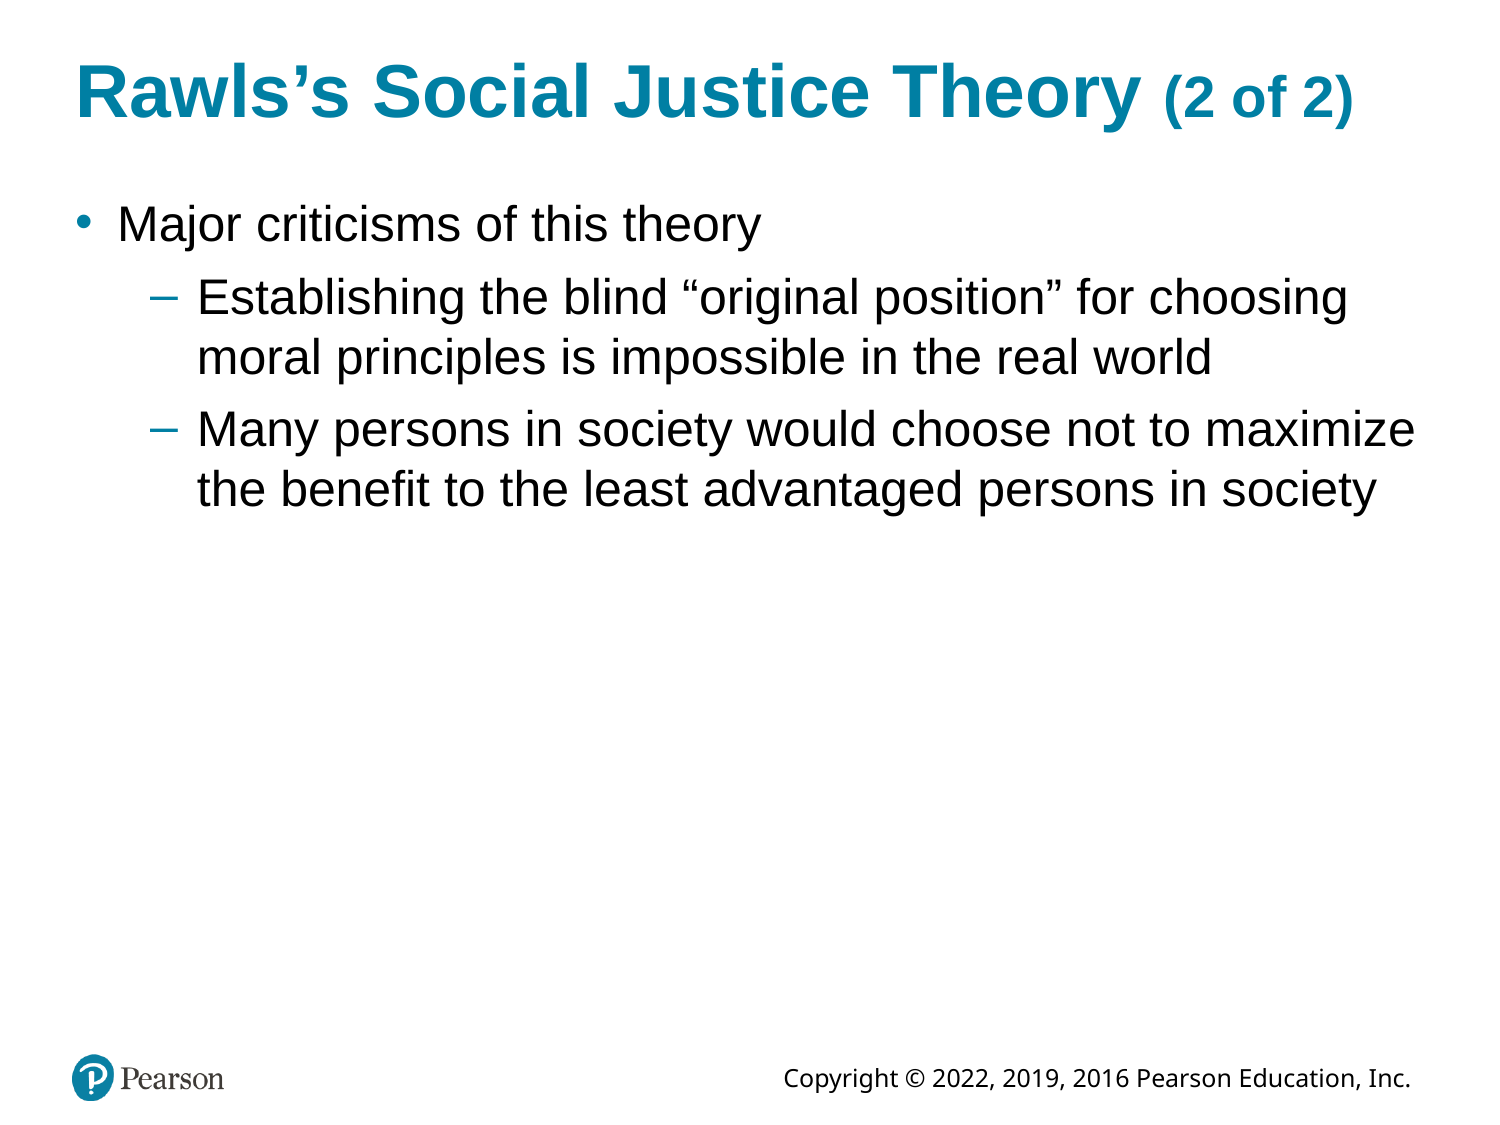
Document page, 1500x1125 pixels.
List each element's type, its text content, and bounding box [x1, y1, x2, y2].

picture [81, 1064, 107, 1089]
picture [72, 1087, 83, 1101]
picture [72, 1054, 89, 1072]
picture [99, 1054, 224, 1101]
list Major criticisms of this theory Establishing the blind “original position” for choosing moral principles is impossible in the real world Many persons in society would choose not to maximize the benefit to the least advantaged persons in society [75, 191, 1425, 525]
title Rawls’s Social Justice Theory (2 of 2) [75, 30, 1425, 146]
